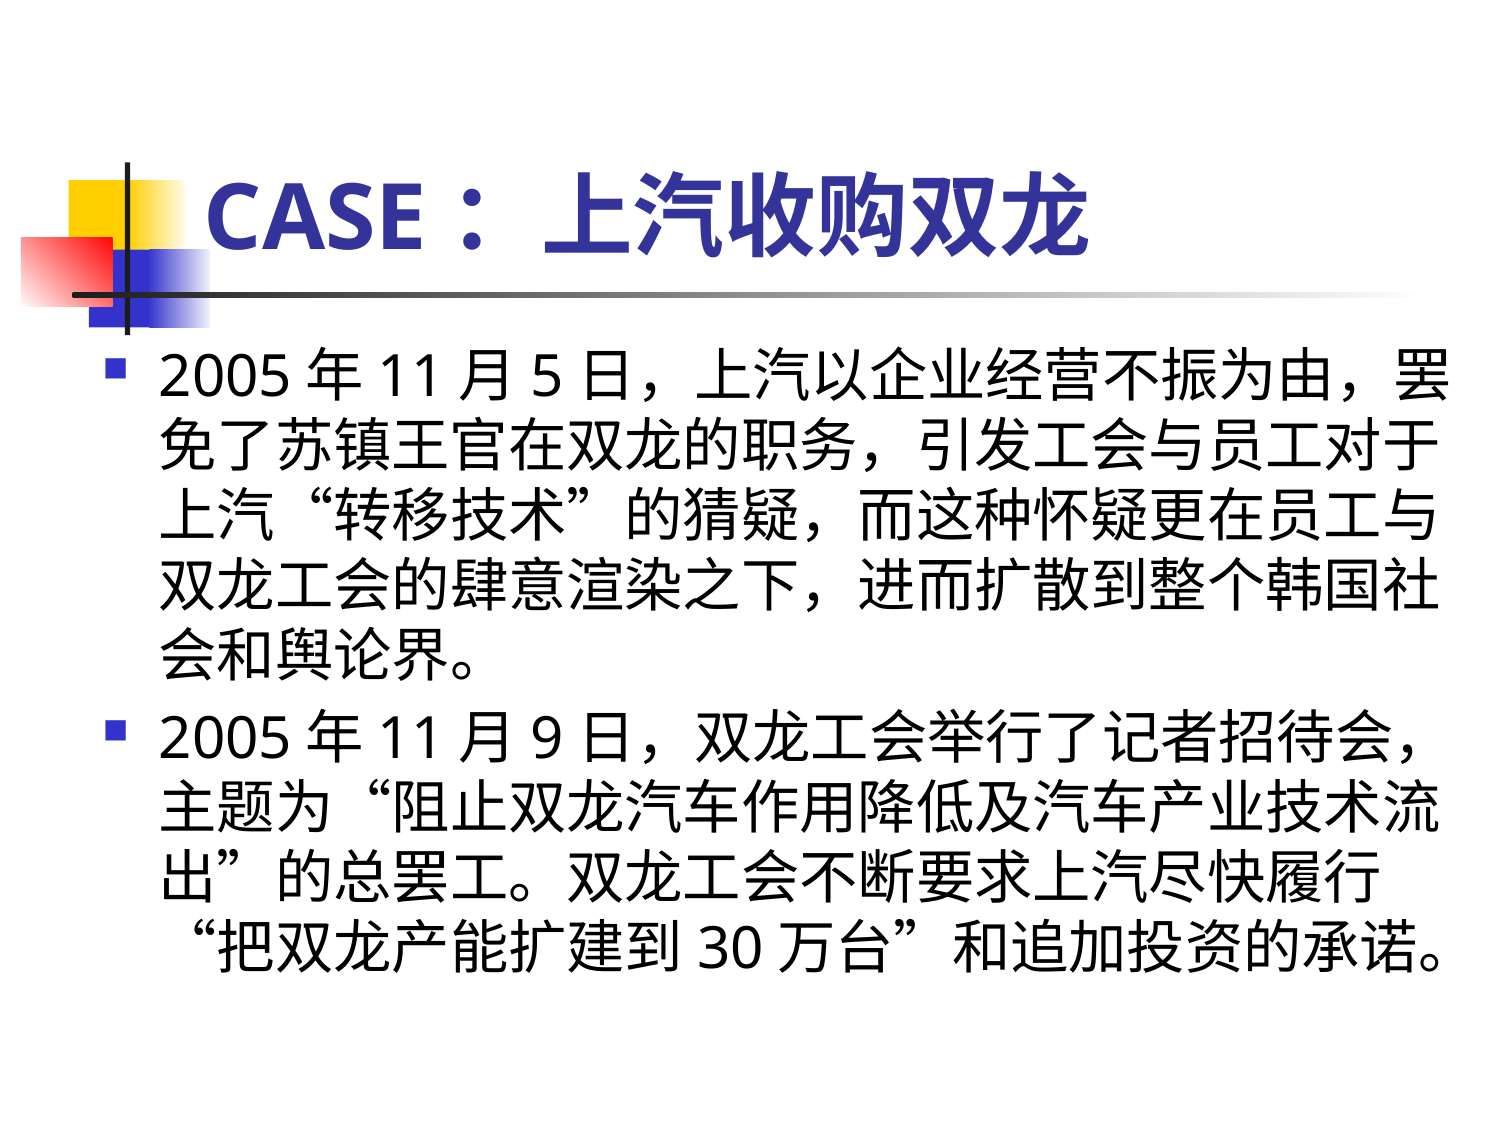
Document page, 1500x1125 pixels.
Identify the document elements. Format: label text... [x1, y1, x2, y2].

title CASE：上汽收购双龙 [188, 34, 1468, 276]
list 2005年11月5日，上汽以企业经营不振为由，罢免了苏镇王官在双龙的职务，引发工会与员工对于上汽“转移技术”的猜疑，而这种怀疑更在员工与双龙工会的肆意渲染之下，进而扩散到整个韩国社会和舆论界。 2005年11月9日，双龙工会举行了记者招待会，主题为“阻止双龙汽车作用降低及汽车产业技术流出”的总罢工。双龙工会不断要求上汽尽快履行“把双龙产能扩建到30万台”和追加投资的承诺。 [87, 330, 1470, 1007]
